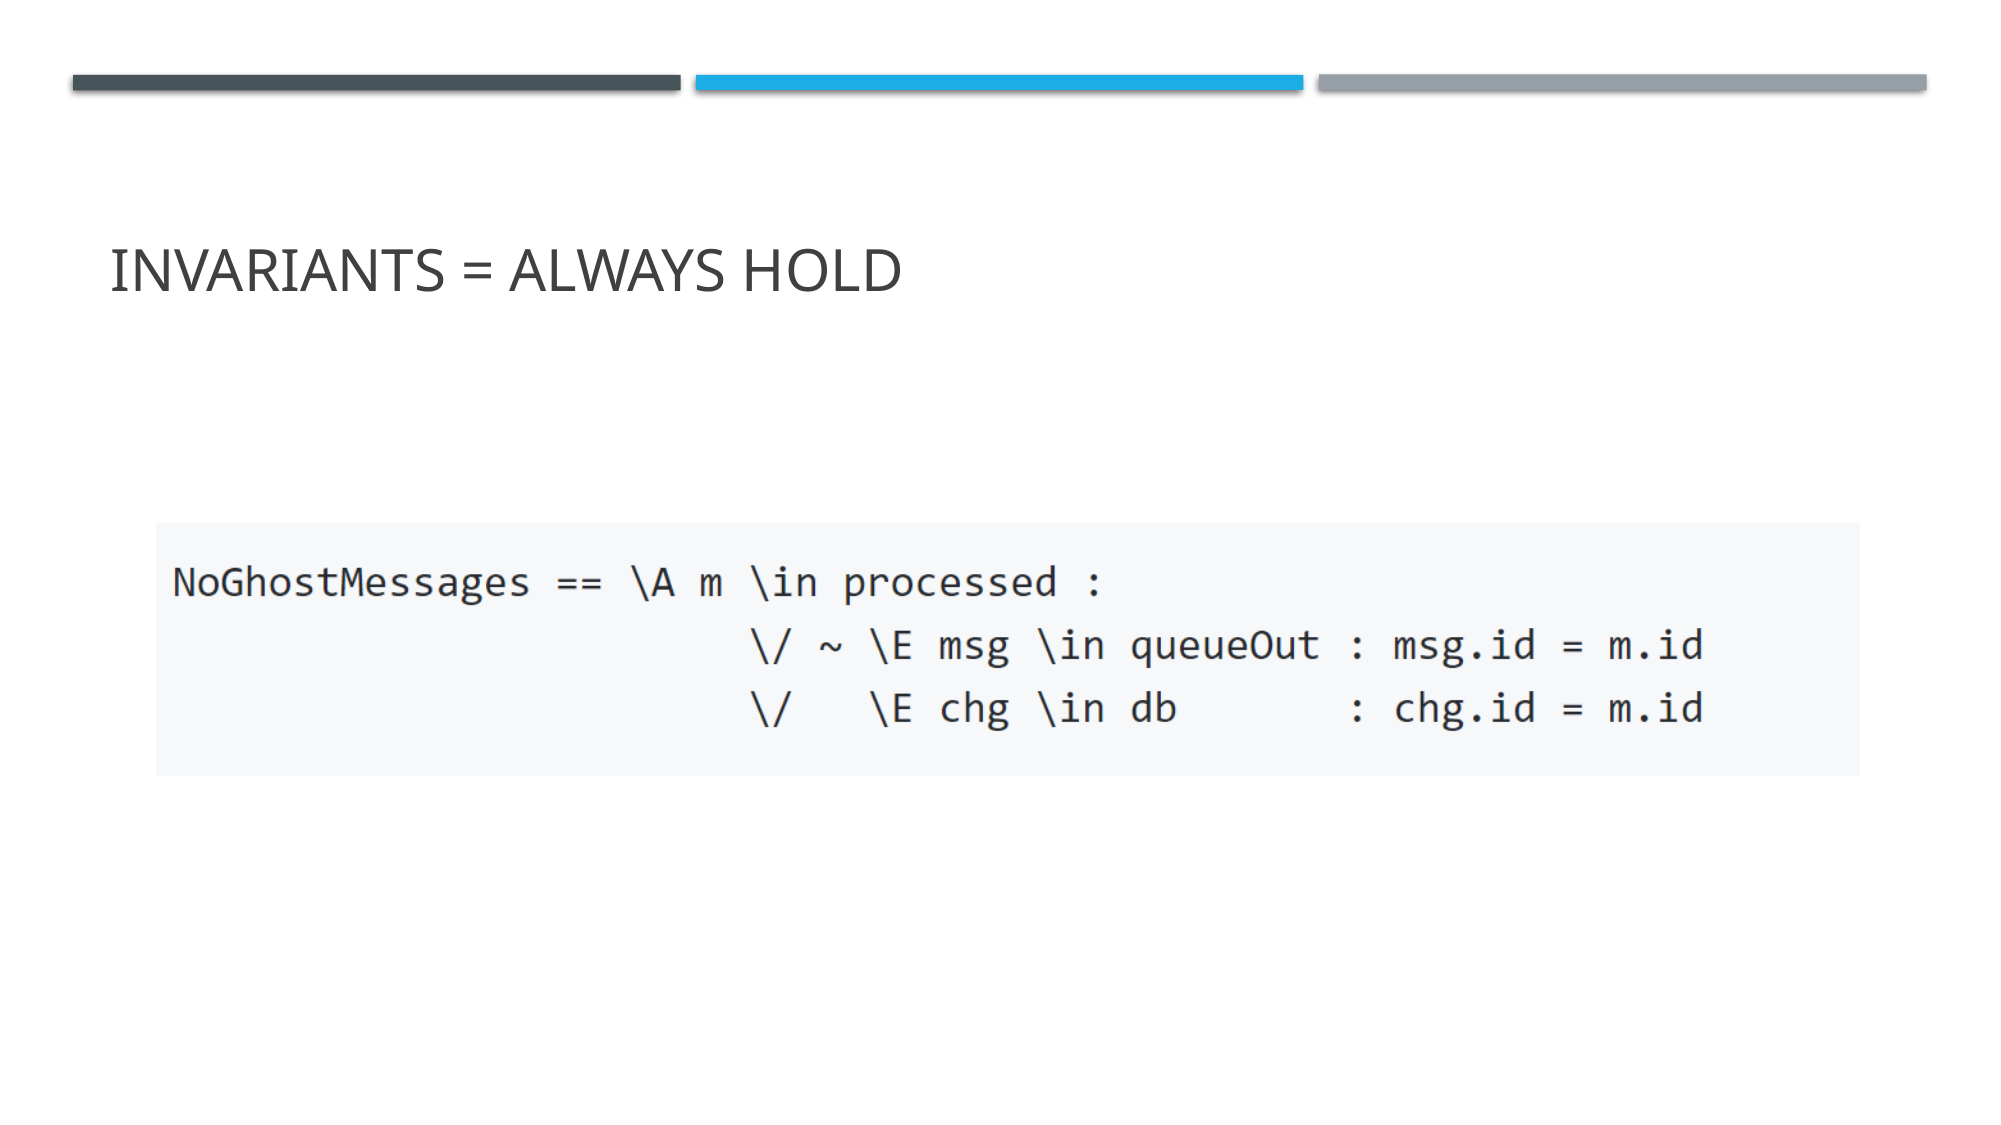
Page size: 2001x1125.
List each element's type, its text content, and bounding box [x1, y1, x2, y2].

picture [155, 522, 1861, 776]
title Invariants = always hold [95, 115, 1905, 311]
